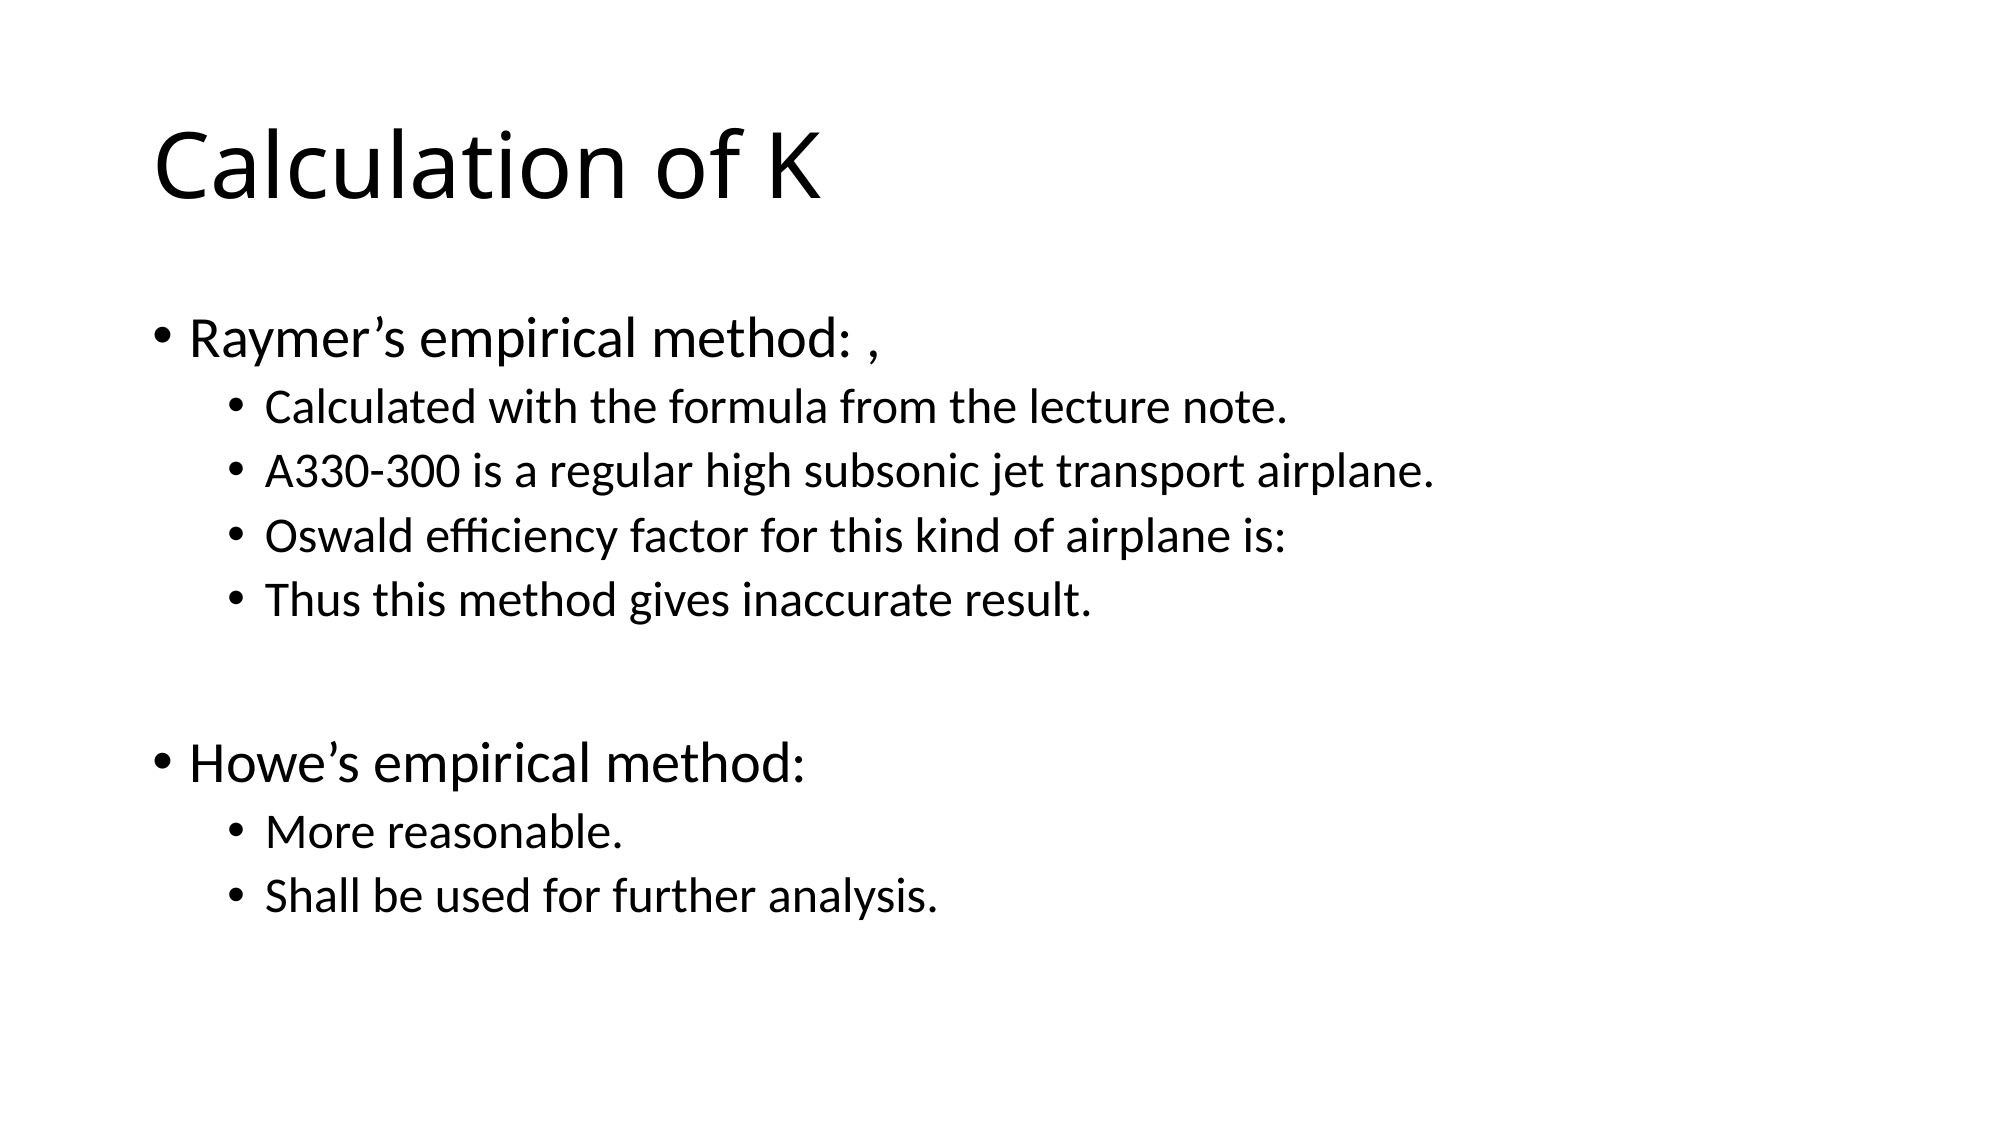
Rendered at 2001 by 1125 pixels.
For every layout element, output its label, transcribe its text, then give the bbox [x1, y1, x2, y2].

title Calculation of K [137, 59, 1863, 278]
